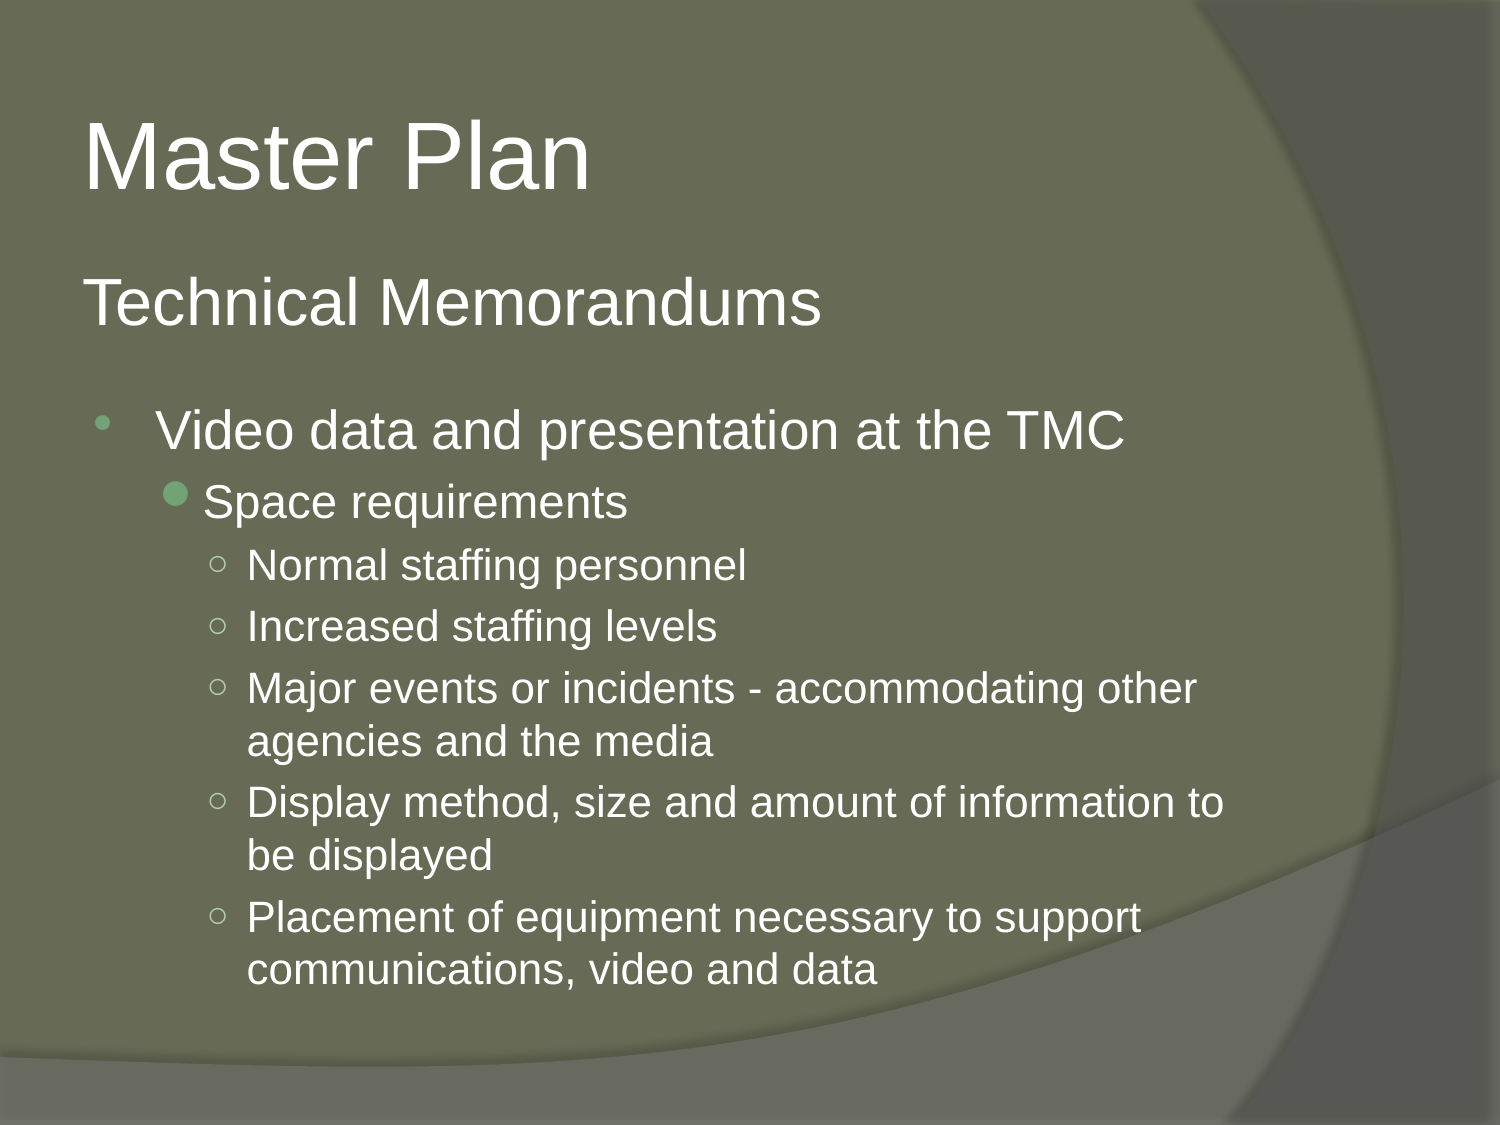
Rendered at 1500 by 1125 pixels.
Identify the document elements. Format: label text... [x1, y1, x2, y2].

list Video data and presentation at the TMC Space requirements Normal staffing personnel Increased staffing levels Major events or incidents - accommodating other agencies and the media Display method, size and amount of information to be displayed Placement of equipment necessary to support communications, video and data [75, 387, 1300, 1005]
title Master Plan Technical Memorandums [75, 45, 1300, 387]
